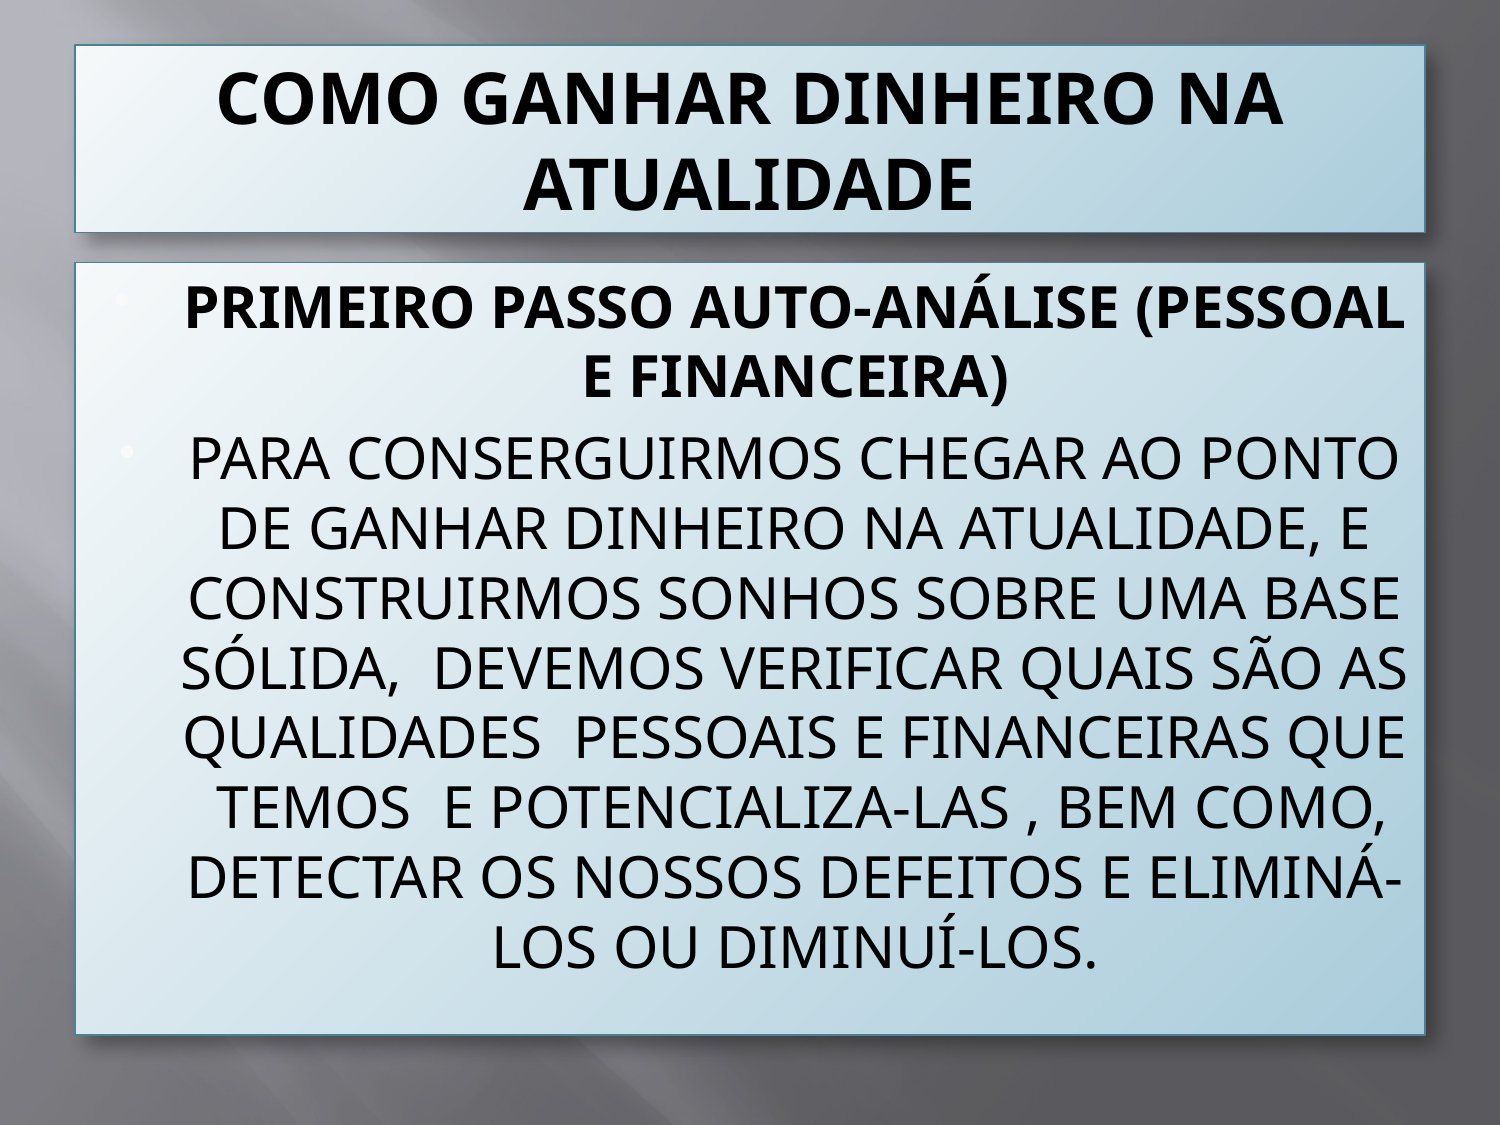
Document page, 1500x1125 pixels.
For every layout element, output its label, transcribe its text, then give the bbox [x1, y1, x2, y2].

list PRIMEIRO PASSO AUTO-ANÁLISE (PESSOAL E FINANCEIRA) PARA CONSERGUIRMOS CHEGAR AO PONTO DE GANHAR DINHEIRO NA ATUALIDADE, E CONSTRUIRMOS SONHOS SOBRE UMA BASE SÓLIDA, DEVEMOS VERIFICAR QUAIS SÃO AS QUALIDADES PESSOAIS E FINANCEIRAS QUE TEMOS E POTENCIALIZA-LAS , BEM COMO, DETECTAR OS NOSSOS DEFEITOS E ELIMINÁ-LOS OU DIMINUÍ-LOS. [74, 262, 1426, 1036]
title COMO GANHAR DINHEIRO NA ATUALIDADE [74, 44, 1426, 233]
